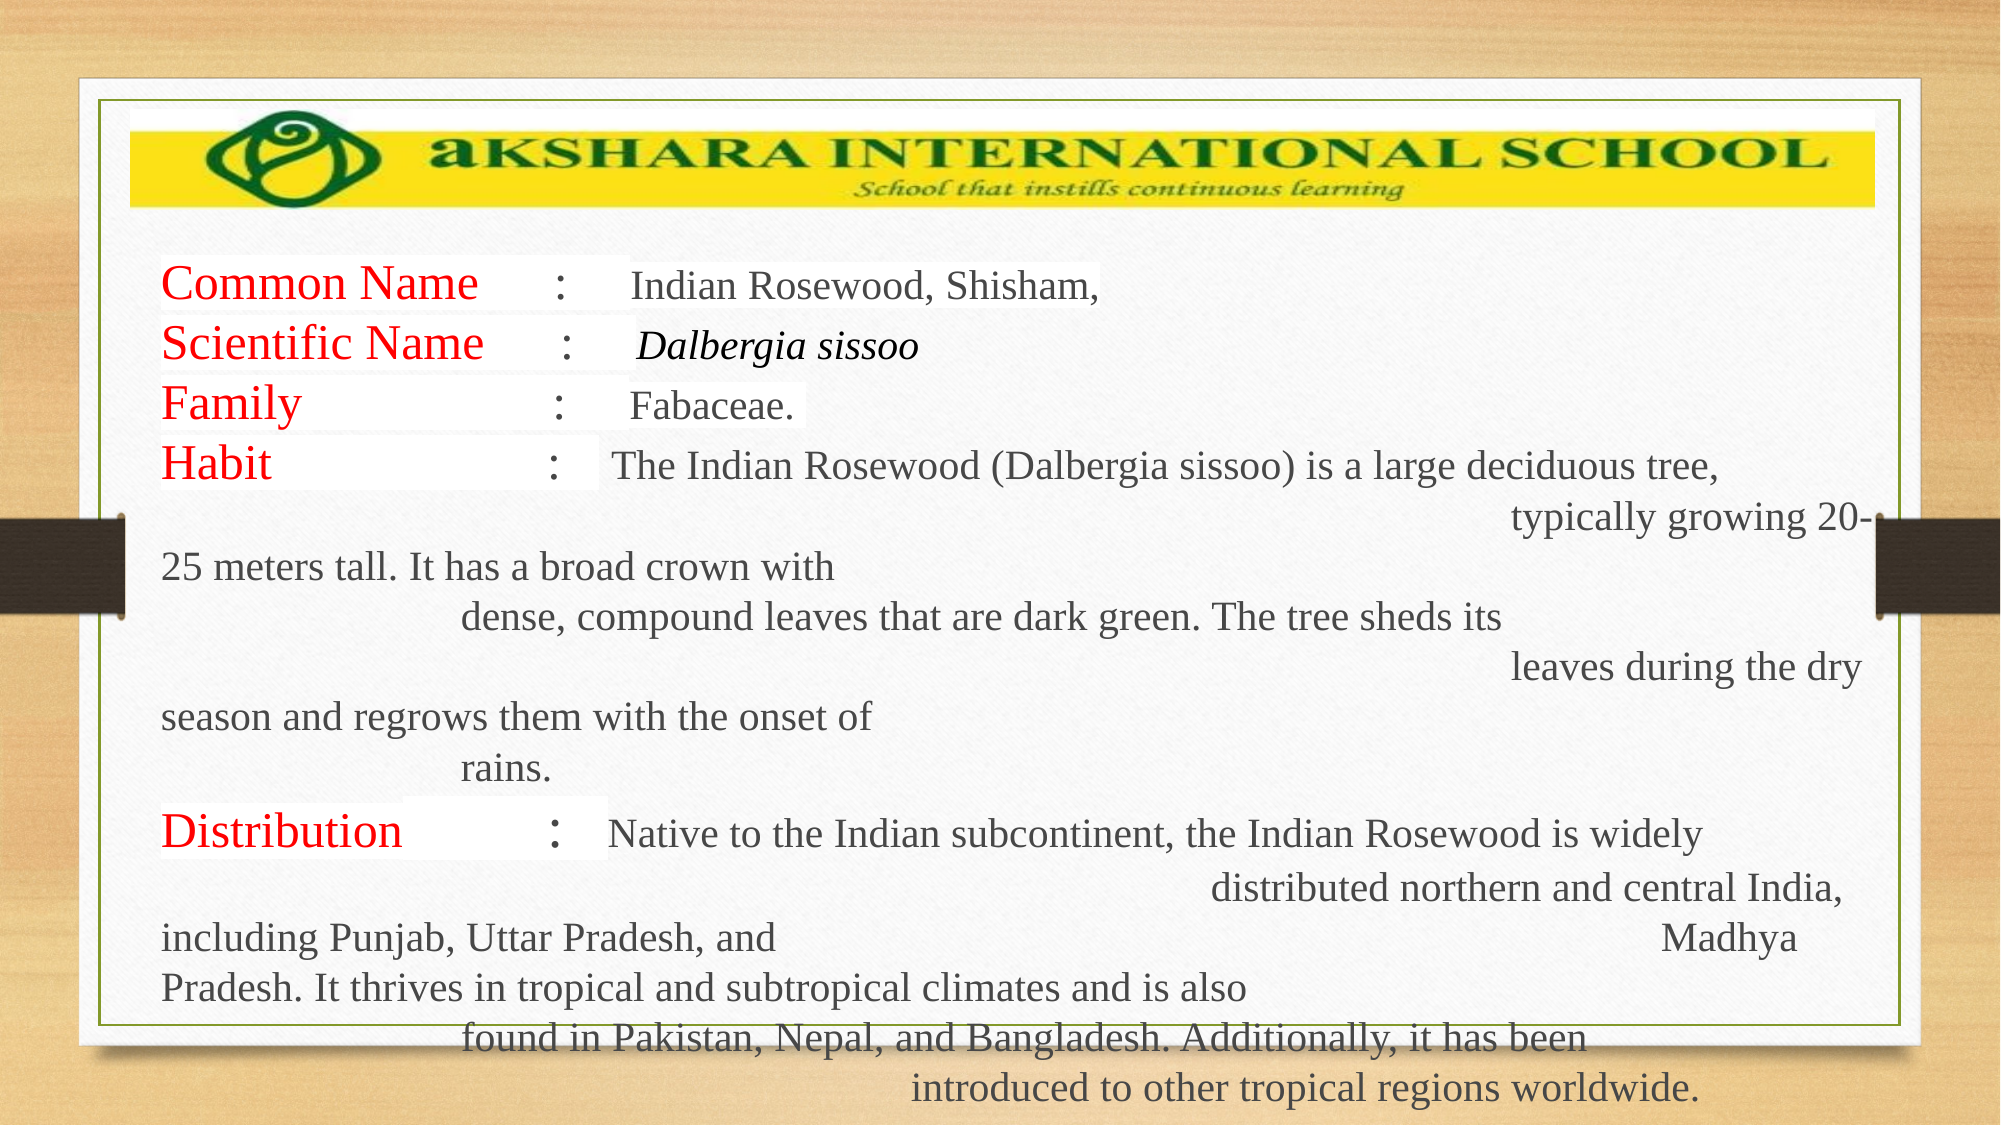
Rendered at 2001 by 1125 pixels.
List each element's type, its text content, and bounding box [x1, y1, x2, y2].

picture [0, 0, 2001, 1125]
text_box Common Name : Indian Rosewood, Shisham, Scientific Name : Dalbergia sissoo Family : Fabaceae. Habit : The Indian Rosewood (Dalbergia sissoo) is a large deciduous tree, typically growing 20-25 meters tall. It has a broad crown with dense, compound leaves that are dark green. The tree sheds its leaves during the dry season and regrows them with the onset of rains. Distribution : Native to the Indian subcontinent, the Indian Rosewood is widely distributed northern and central India, including Punjab, Uttar Pradesh, and Madhya Pradesh. It thrives in tropical and subtropical climates and is also found in Pakistan, Nepal, and Bangladesh. Additionally, it has been introduced to other tropical regions worldwide. [145, 196, 1891, 1117]
